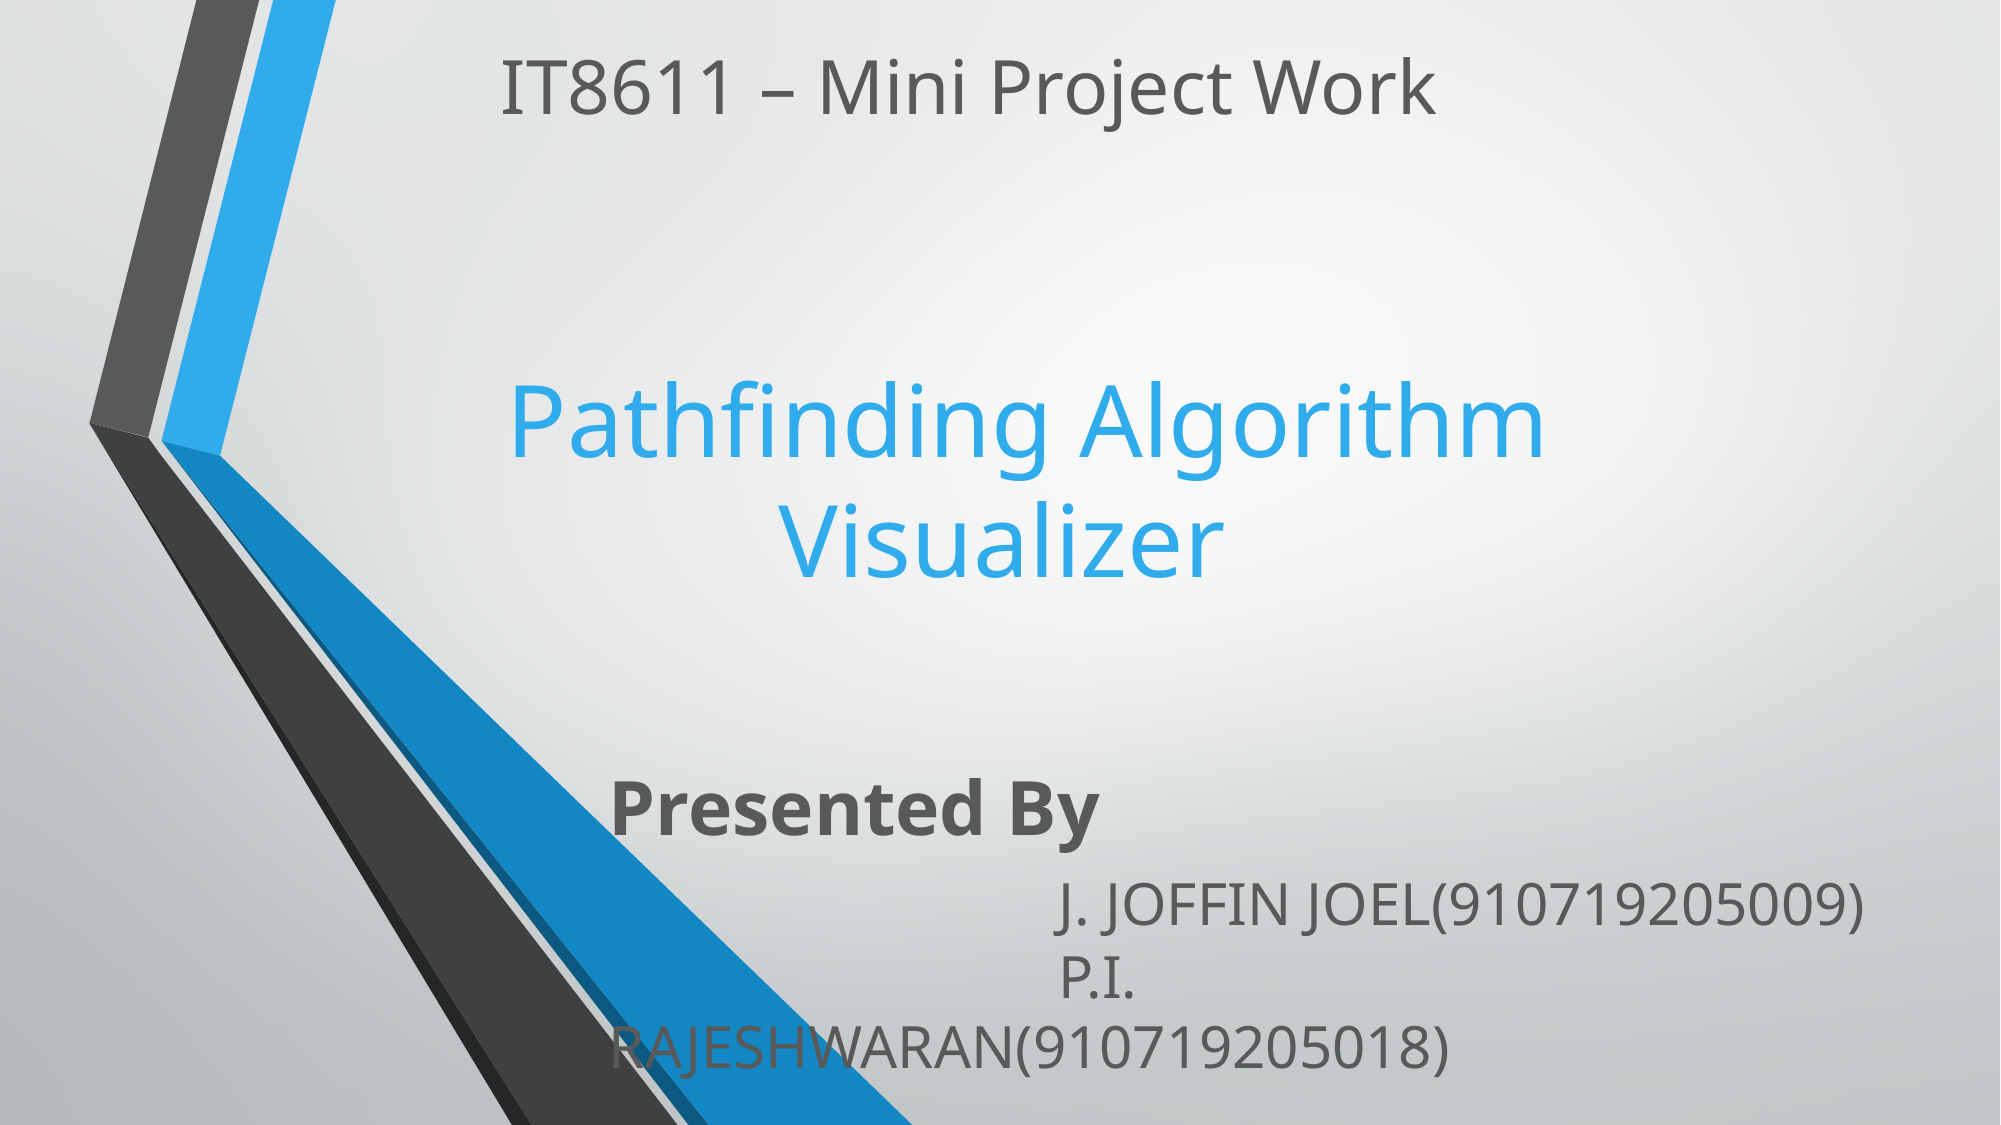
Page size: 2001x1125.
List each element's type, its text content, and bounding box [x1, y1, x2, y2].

text_box Presented By J. JOFFIN JOEL(910719205009) P.I. RAJESHWARAN(910719205018) [594, 752, 1980, 1125]
text_box IT8611 – Mini Project Work [485, 32, 1545, 138]
text_box Pathfinding Algorithm Visualizer [343, 349, 1687, 605]
